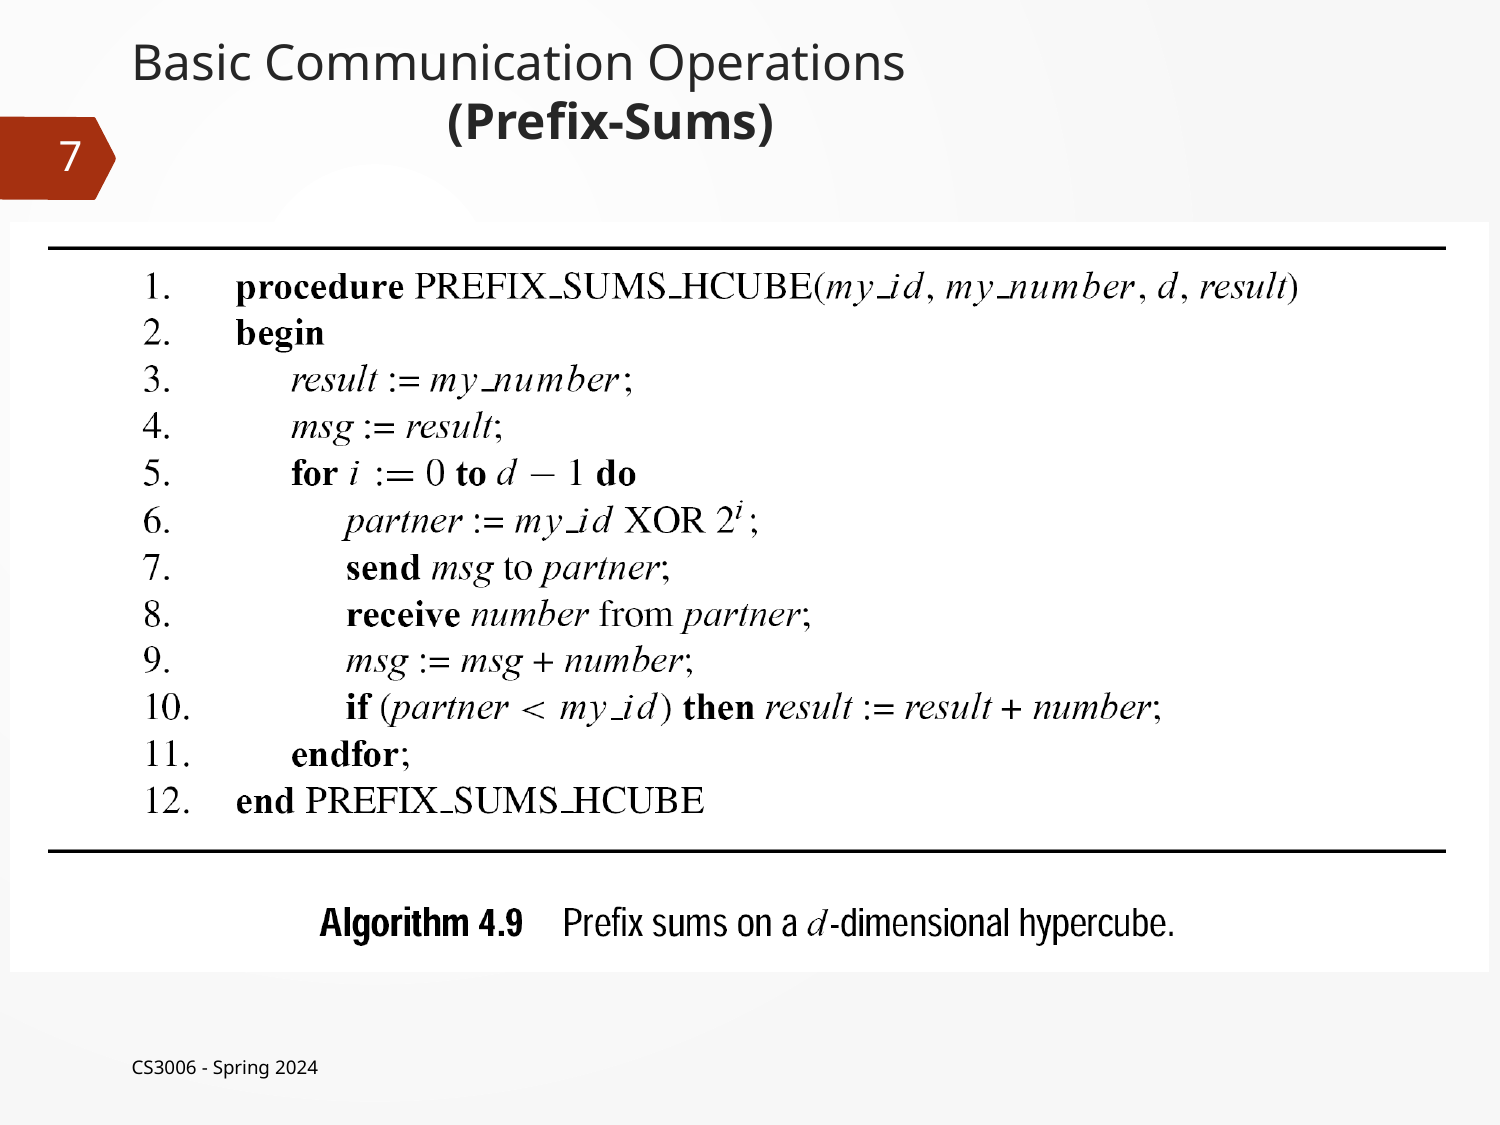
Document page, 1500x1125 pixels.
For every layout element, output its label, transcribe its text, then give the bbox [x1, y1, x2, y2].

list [10, 222, 1490, 972]
footer CS3006 - Spring 2024 [116, 1037, 1139, 1098]
slide_number 7 [1, 128, 98, 189]
title Basic Communication Operations (Prefix-Sums) [116, 23, 1483, 158]
